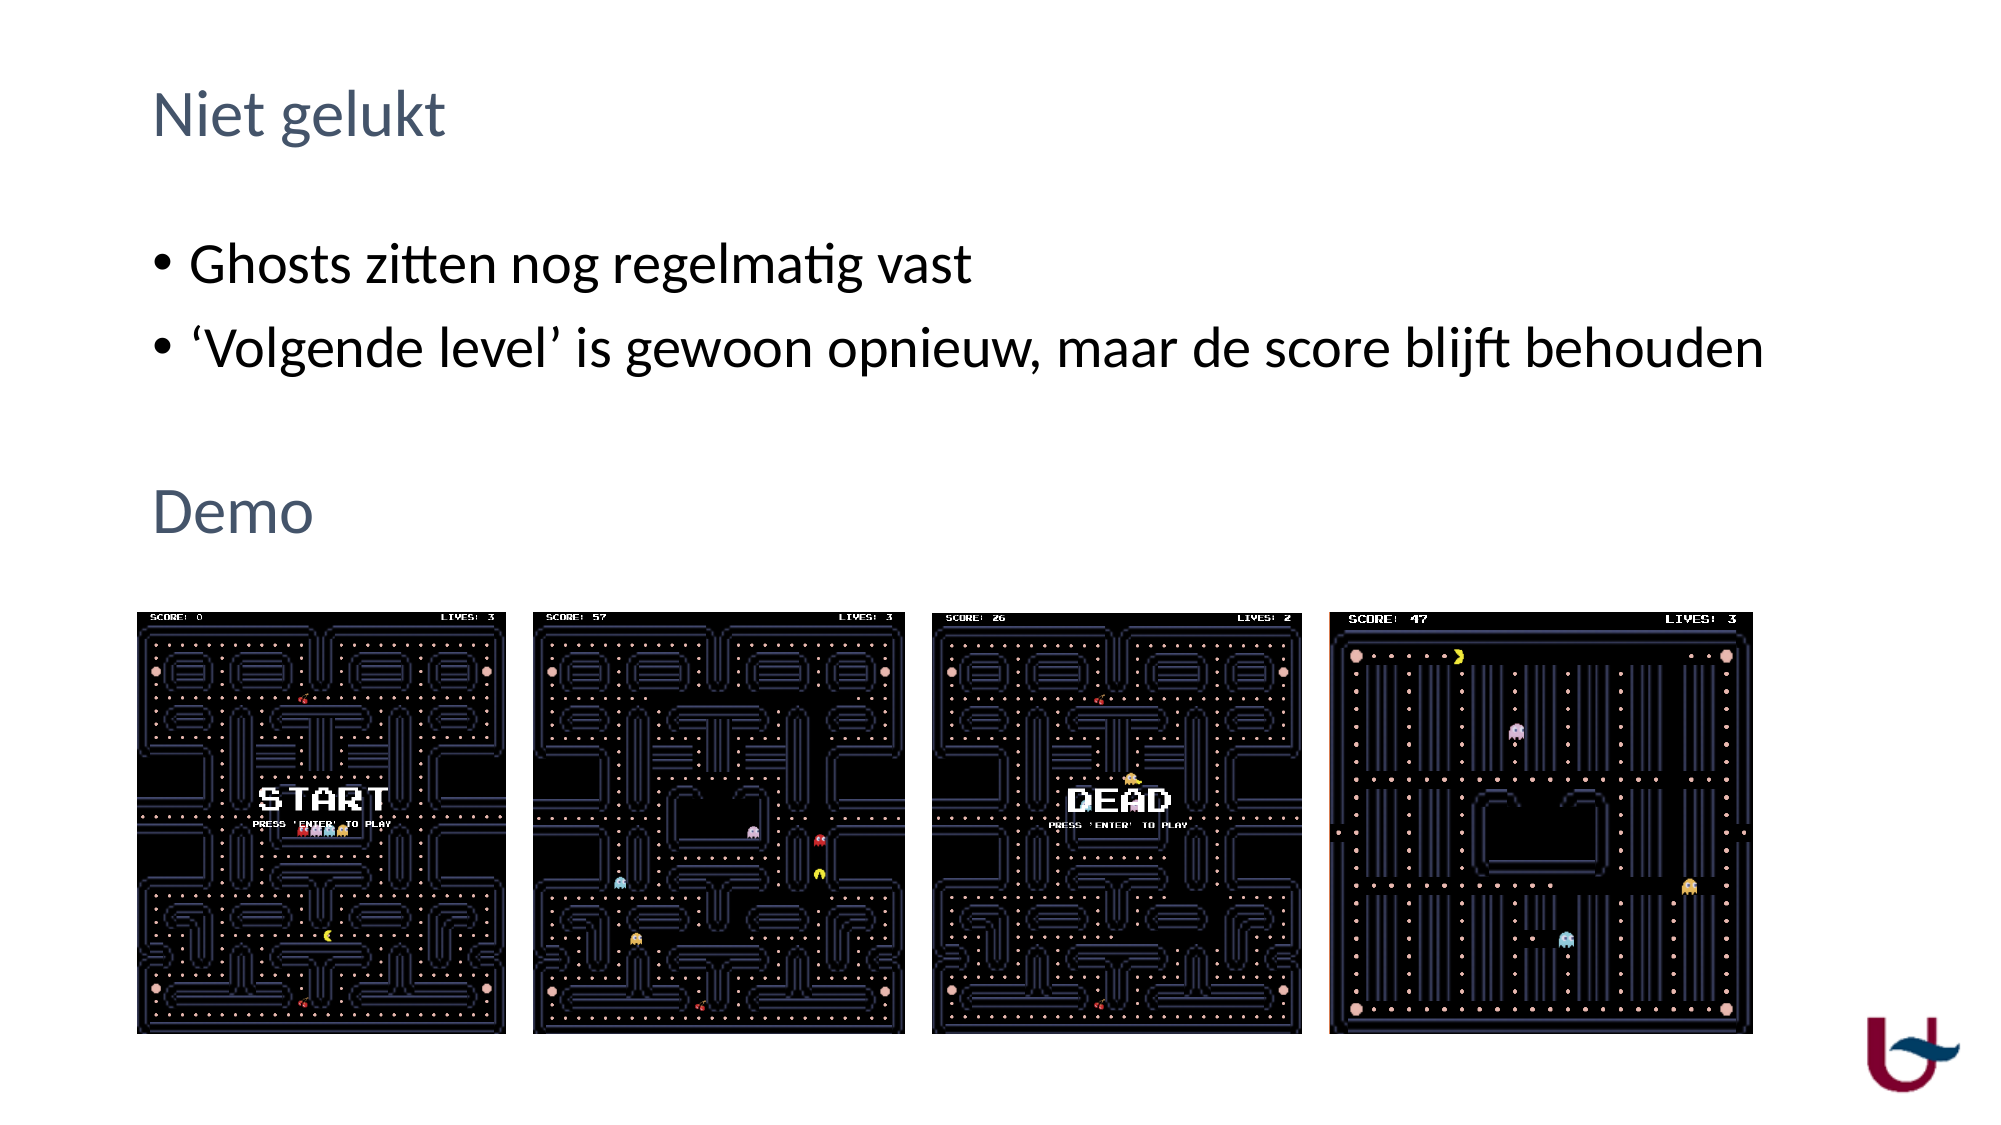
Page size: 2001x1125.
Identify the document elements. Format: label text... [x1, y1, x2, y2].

picture [1844, 996, 1968, 1108]
picture [1329, 612, 1753, 1034]
text_box Demo [137, 457, 1863, 567]
picture [532, 612, 905, 1034]
picture [137, 612, 506, 1034]
list Ghosts zitten nog regelmatig vast ‘Volgende level’ is gewoon opnieuw, maar de score blijft behouden [137, 567, 1863, 940]
picture [932, 612, 1302, 1034]
title Niet gelukt [137, 59, 1863, 170]
list Ghosts zitten nog regelmatig vast ‘Volgende level’ is gewoon opnieuw, maar de score blijft behouden [137, 226, 1863, 457]
